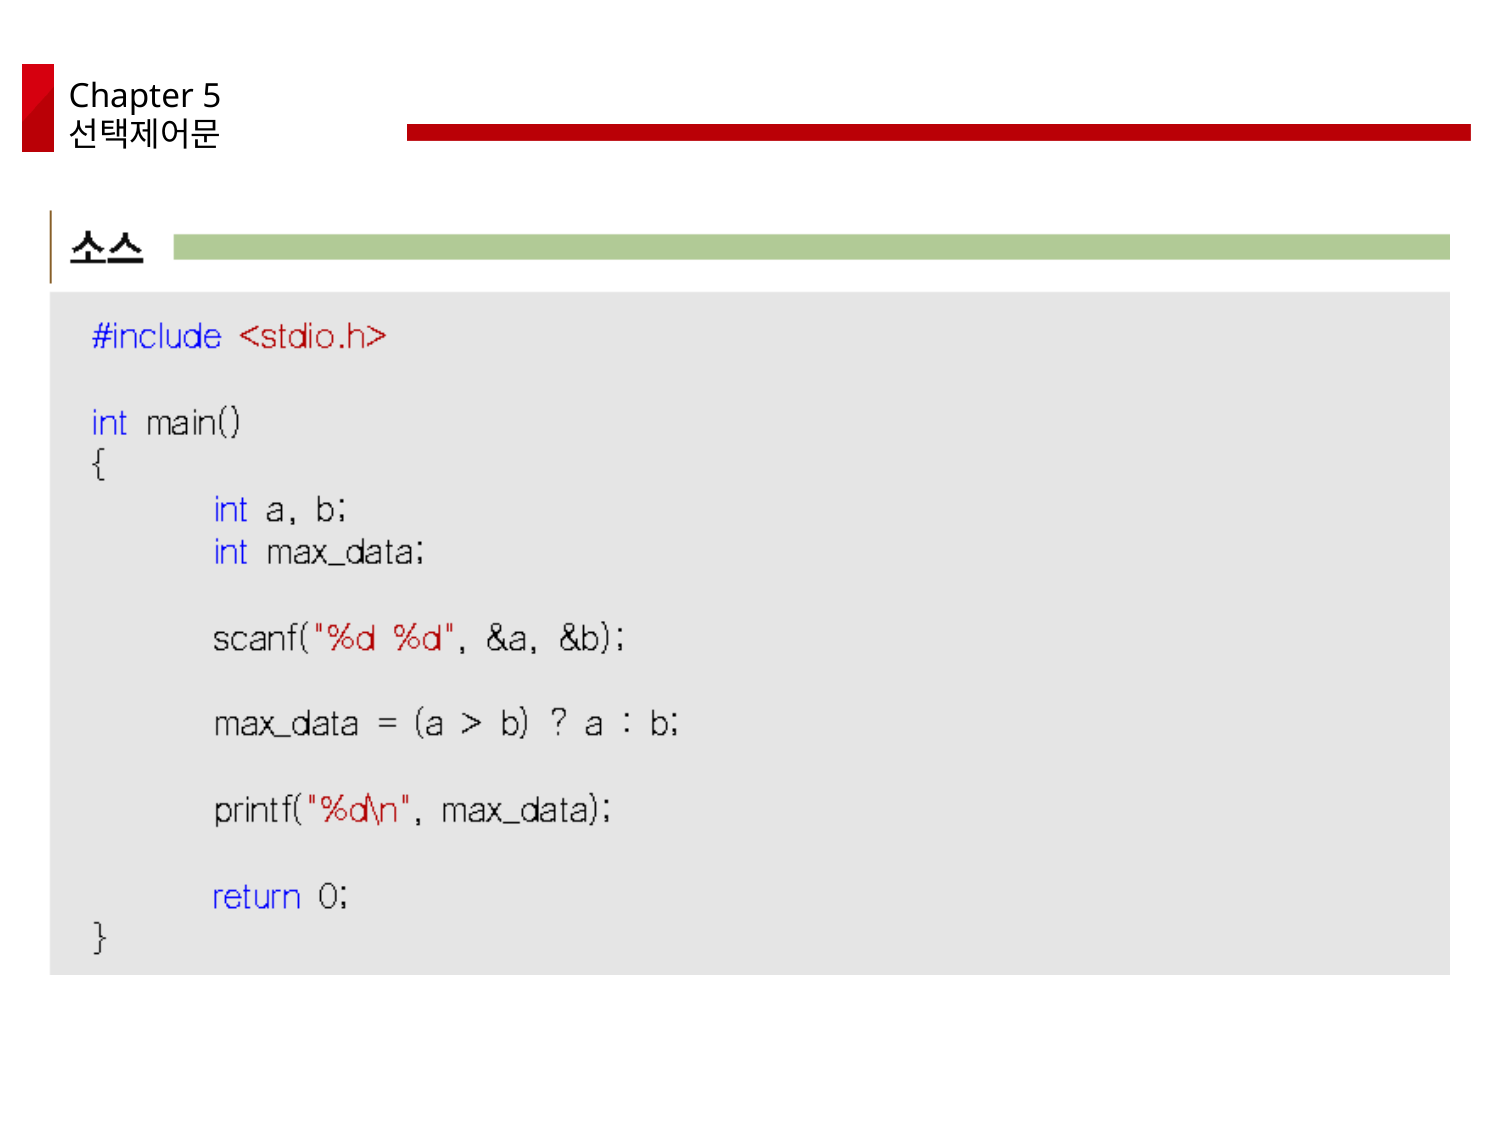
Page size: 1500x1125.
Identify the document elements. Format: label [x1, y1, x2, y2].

text_box [22, 63, 1471, 163]
picture [34, 204, 1451, 976]
